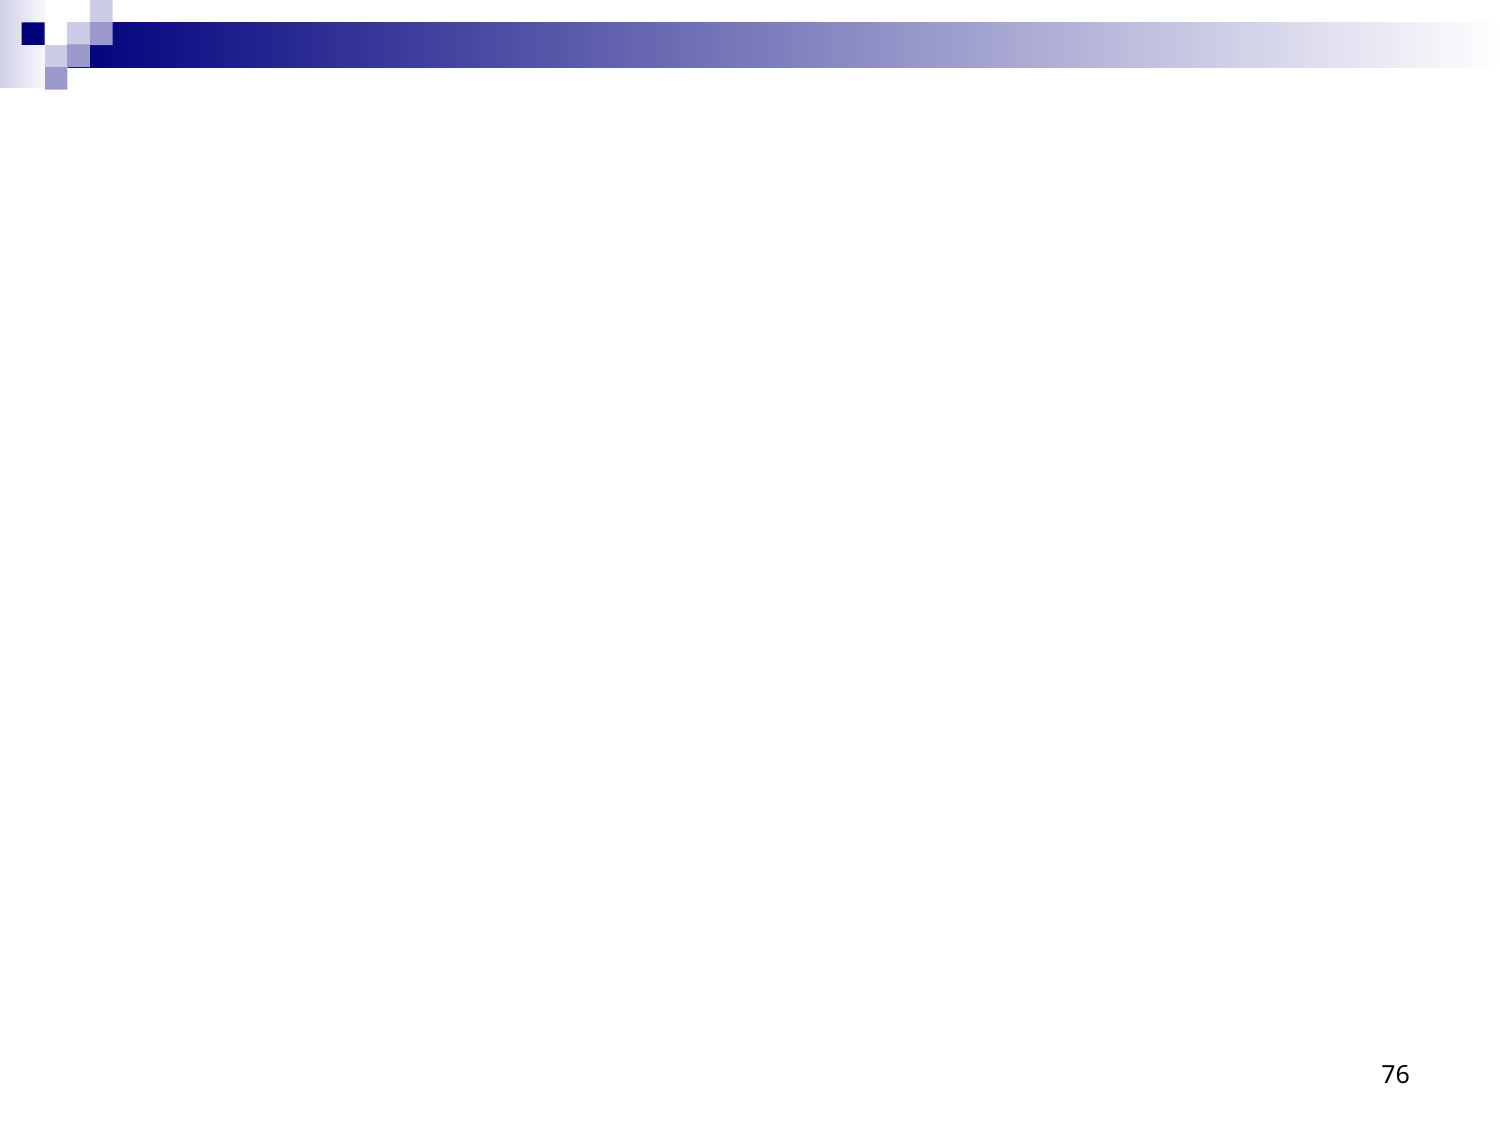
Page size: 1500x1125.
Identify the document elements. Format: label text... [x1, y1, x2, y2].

slide_number 76 [1074, 1024, 1426, 1101]
